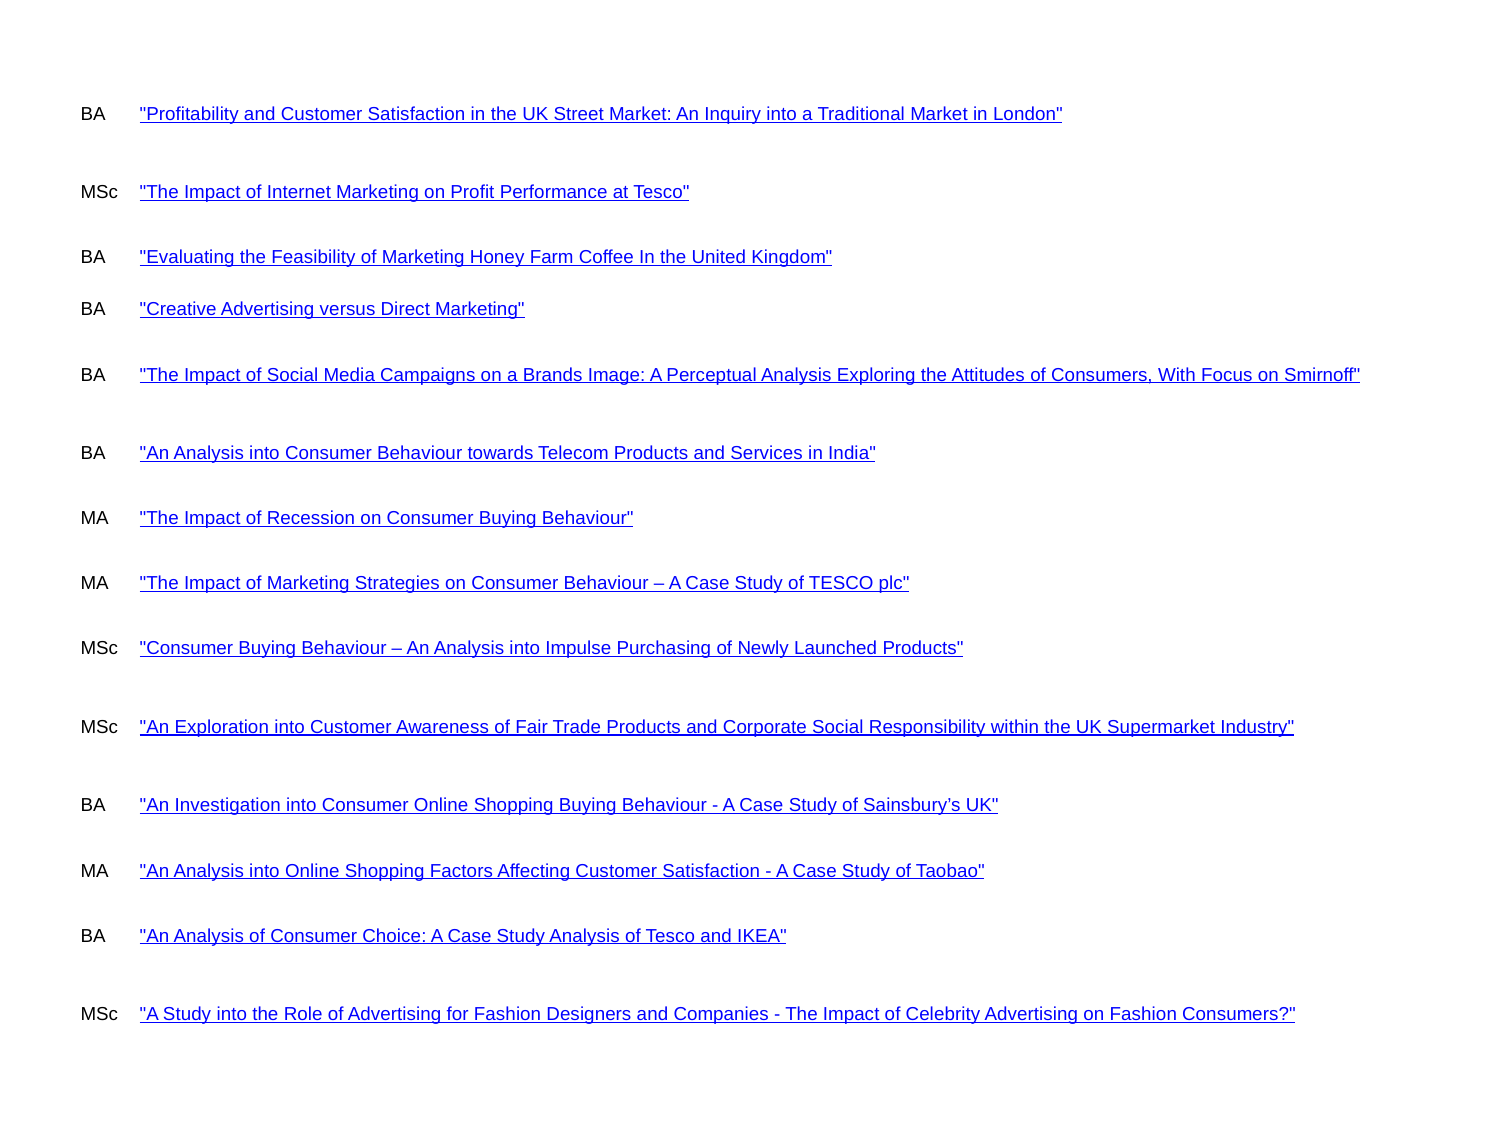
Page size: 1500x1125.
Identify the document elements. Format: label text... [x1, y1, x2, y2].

table_cell "A Study into the Role of Advertising for Fashion Designers and Companies - The Impact of Celebrity Advertising on Fashion Consumers?" [136, 967, 1423, 1059]
table_cell MSc [77, 679, 136, 771]
table_cell "Evaluating the Feasibility of Marketing Honey Farm Coffee In the United Kingdom" [136, 223, 1423, 289]
table_cell "Creative Advertising versus Direct Marketing" [136, 289, 1423, 327]
table_cell BA [77, 419, 136, 484]
table_cell "An Investigation into Consumer Online Shopping Buying Behaviour - A Case Study of Sainsbury’s UK" [136, 771, 1423, 836]
table_cell MA [77, 836, 136, 902]
table_cell "Consumer Buying Behaviour – An Analysis into Impulse Purchasing of Newly Launched Products" [136, 614, 1423, 679]
table_cell BA [77, 223, 136, 289]
table_cell "An Analysis into Online Shopping Factors Affecting Customer Satisfaction - A Case Study of Taobao" [136, 836, 1423, 902]
table_cell "The Impact of Social Media Campaigns on a Brands Image: A Perceptual Analysis Exploring the Attitudes of Consumers, With Focus on Smirnoff" [136, 327, 1423, 419]
table_cell "The Impact of Marketing Strategies on Consumer Behaviour – A Case Study of TESCO plc" [136, 549, 1423, 614]
table_header BA [77, 66, 136, 158]
table_cell "An Exploration into Customer Awareness of Fair Trade Products and Corporate Social Responsibility within the UK Supermarket Industry" [136, 679, 1423, 771]
table_cell "The Impact of Internet Marketing on Profit Performance at Tesco" [136, 158, 1423, 223]
table_cell MSc [77, 967, 136, 1059]
table_cell BA [77, 289, 136, 327]
table_cell MSc [77, 158, 136, 223]
table_cell "An Analysis of Consumer Choice: A Case Study Analysis of Tesco and IKEA" [136, 902, 1423, 967]
table_cell MA [77, 549, 136, 614]
table_cell "The Impact of Recession on Consumer Buying Behaviour" [136, 484, 1423, 549]
table_cell BA [77, 327, 136, 419]
table_header "Profitability and Customer Satisfaction in the UK Street Market: An Inquiry into a Traditional Market in London" [136, 66, 1423, 158]
table_cell MSc [77, 614, 136, 679]
table_cell MA [77, 484, 136, 549]
table_cell "An Analysis into Consumer Behaviour towards Telecom Products and Services in India" [136, 419, 1423, 484]
table_cell BA [77, 771, 136, 836]
table_cell BA [77, 902, 136, 967]
